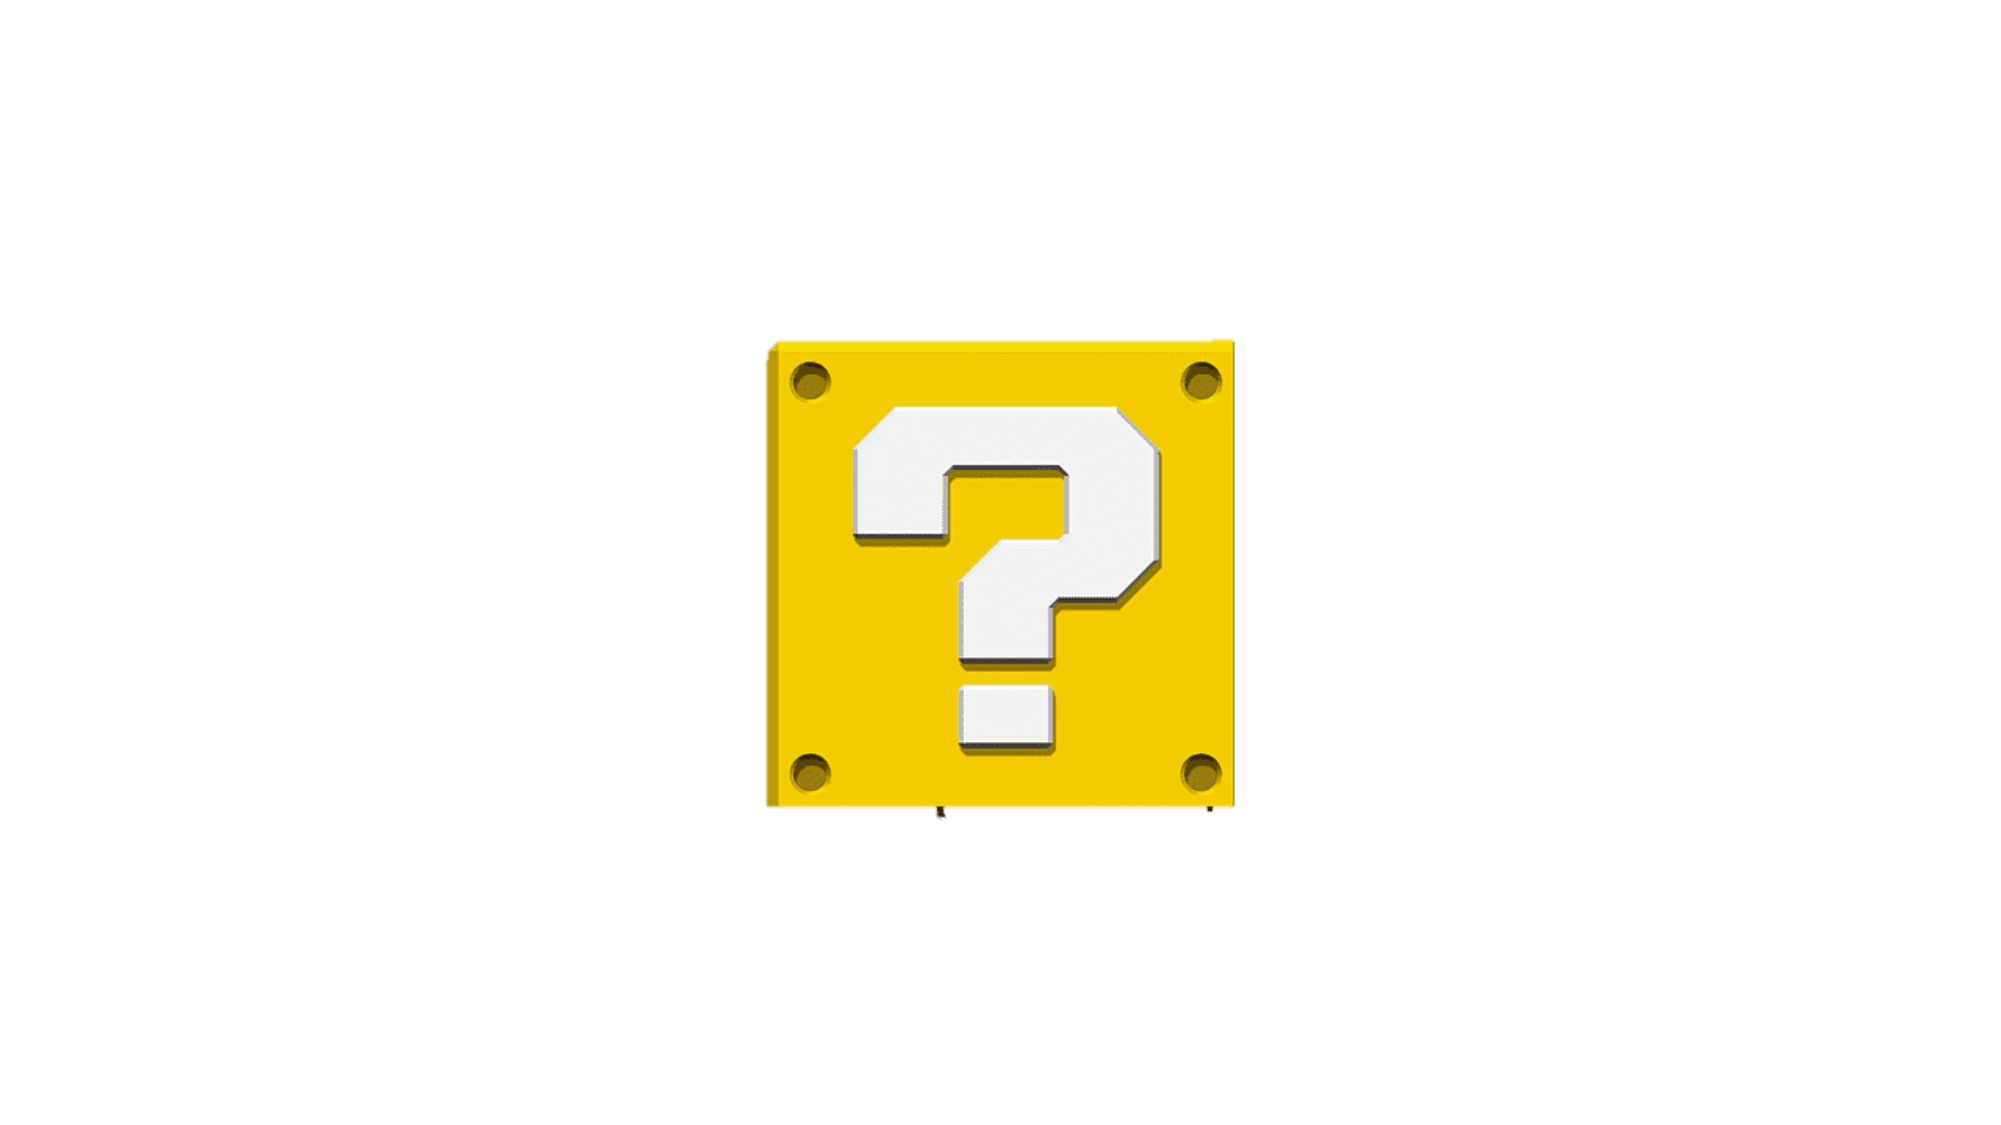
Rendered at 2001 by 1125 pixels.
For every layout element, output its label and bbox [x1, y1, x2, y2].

picture [727, 290, 1273, 835]
